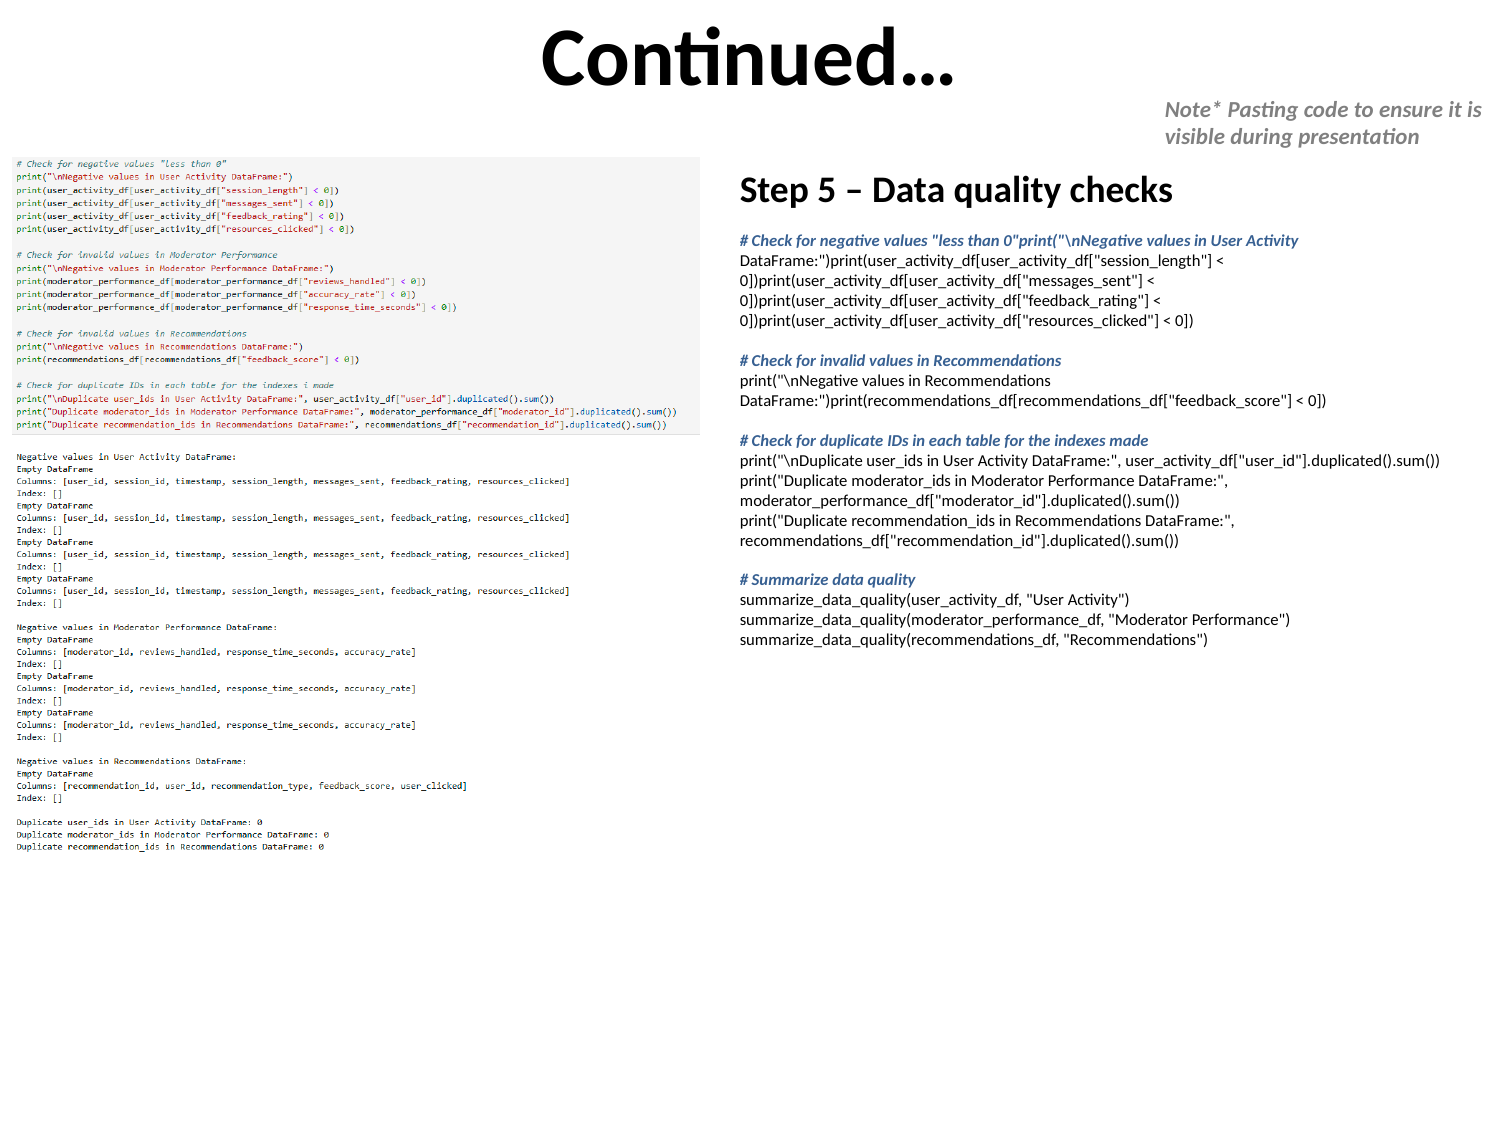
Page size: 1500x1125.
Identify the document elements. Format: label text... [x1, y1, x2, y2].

text_box Step 5 – Data quality checks # Check for negative values "less than 0"print("\nNegative values in User Activity DataFrame:")print(user_activity_df[user_activity_df["session_length"] < 0])print(user_activity_df[user_activity_df["messages_sent"] < 0])print(user_activity_df[user_activity_df["feedback_rating"] < 0])print(user_activity_df[user_activity_df["resources_clicked"] < 0]) # Check for invalid values in Recommendations print("\nNegative values in Recommendations DataFrame:")print(recommendations_df[recommendations_df["feedback_score"] < 0]) # Check for duplicate IDs in each table for the indexes made print("\nDuplicate user_ids in User Activity DataFrame:", user_activity_df["user_id"].duplicated().sum()) print("Duplicate moderator_ids in Moderator Performance DataFrame:", moderator_performance_df["moderator_id"].duplicated().sum()) print("Duplicate recommendation_ids in Recommendations DataFrame:", recommendations_df["recommendation_id"].duplicated().sum()) # Summarize data quality summarize_data_quality(user_activity_df, "User Activity") summarize_data_quality(moderator_performance_df, "Moderator Performance") summarize_data_quality(recommendations_df, "Recommendations") [725, 157, 1500, 657]
picture [12, 157, 700, 855]
text_box Note* Pasting code to ensure it is visible during presentation [1149, 86, 1500, 157]
title Continued… [75, 5, 1425, 100]
